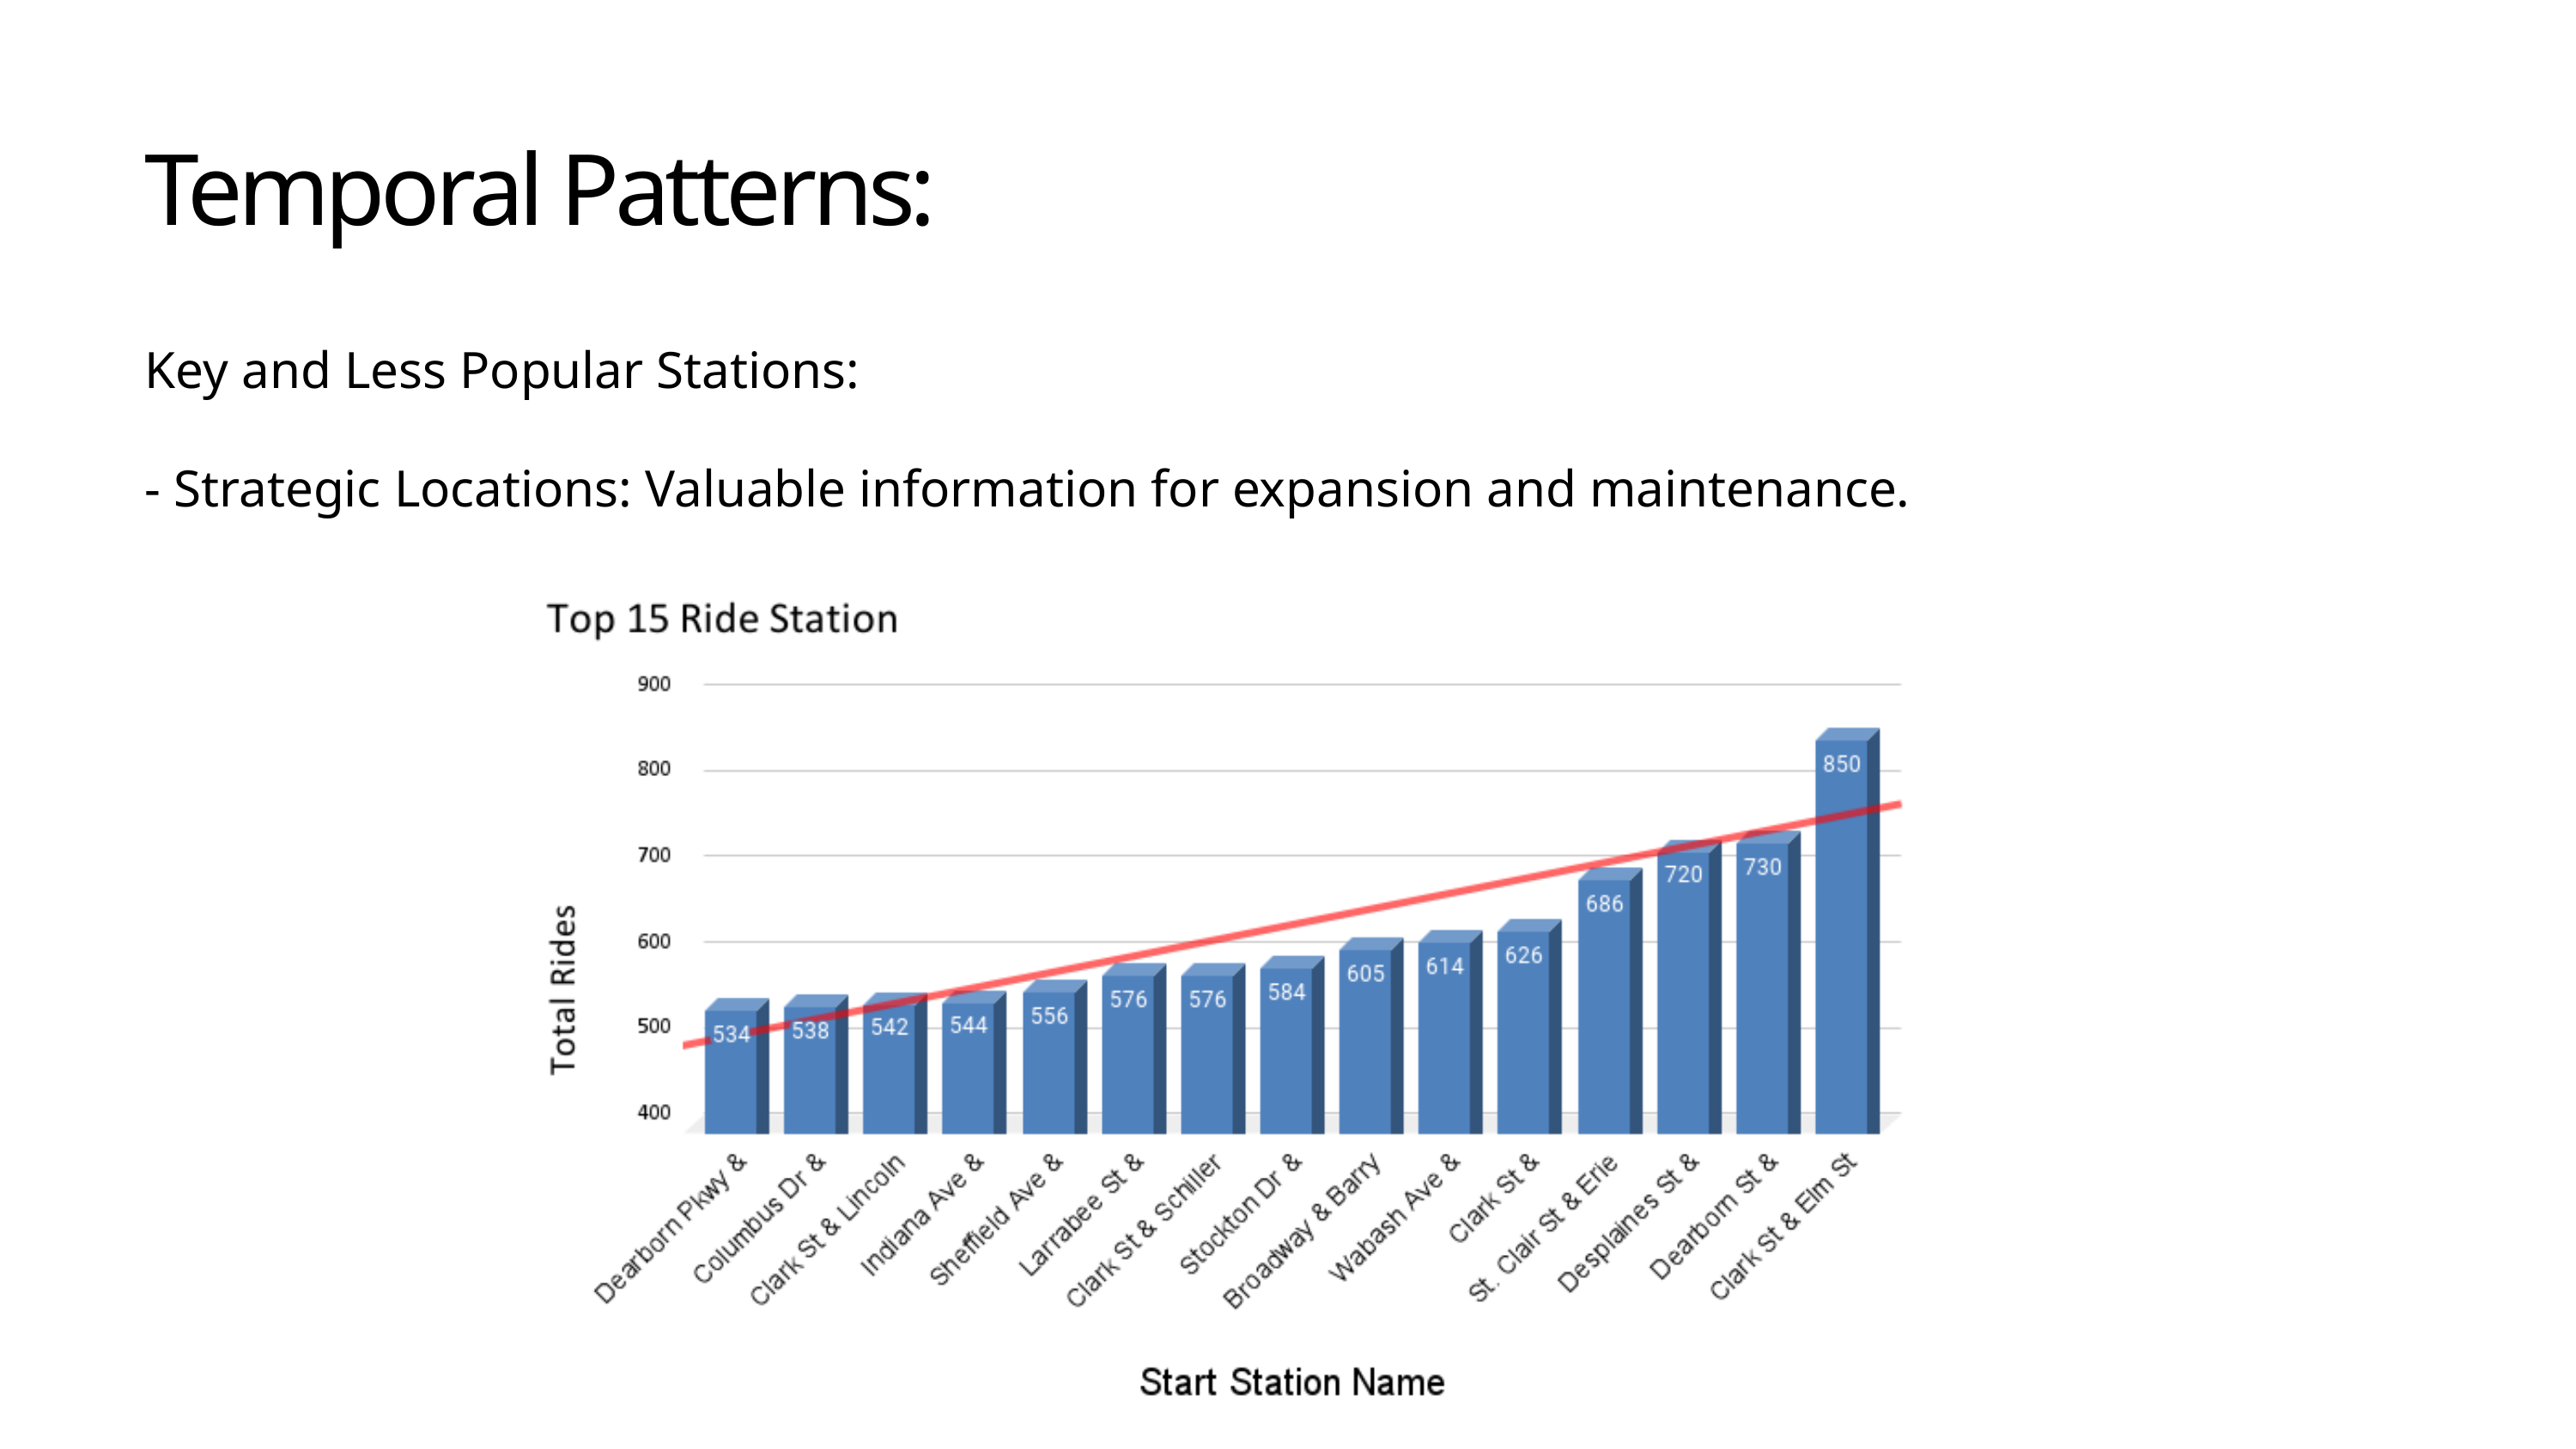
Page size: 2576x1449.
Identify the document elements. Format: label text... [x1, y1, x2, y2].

text_box Temporal Patterns: [144, 156, 1033, 246]
text_box Key and Less Popular Stations: - Strategic Locations: Valuable information for expansion and maintenance. [144, 231, 2524, 591]
text_box [503, 591, 1947, 1449]
